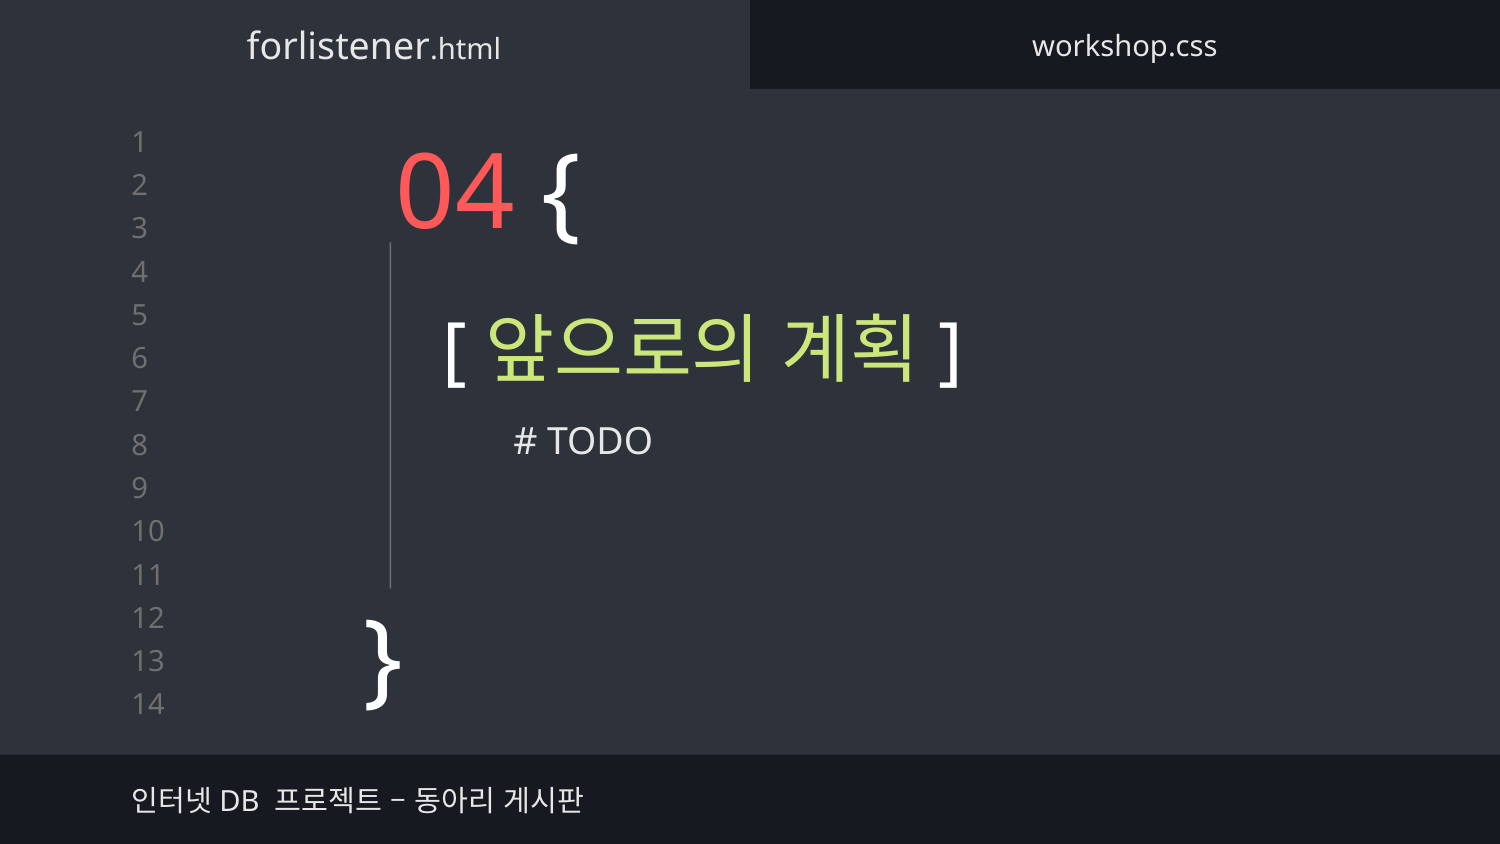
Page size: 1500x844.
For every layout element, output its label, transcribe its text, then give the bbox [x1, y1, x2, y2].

title [앞으로의 계획] [427, 302, 1310, 391]
title 04 { [337, 96, 640, 278]
text_box } [348, 588, 432, 717]
subtitle forlistener.html [0, 15, 749, 74]
subtitle workshop.css [750, 15, 1500, 74]
text_box 인터넷DB 프로젝트 – 동아리 게시판 [116, 770, 915, 829]
subtitle # TODO [498, 401, 1149, 530]
